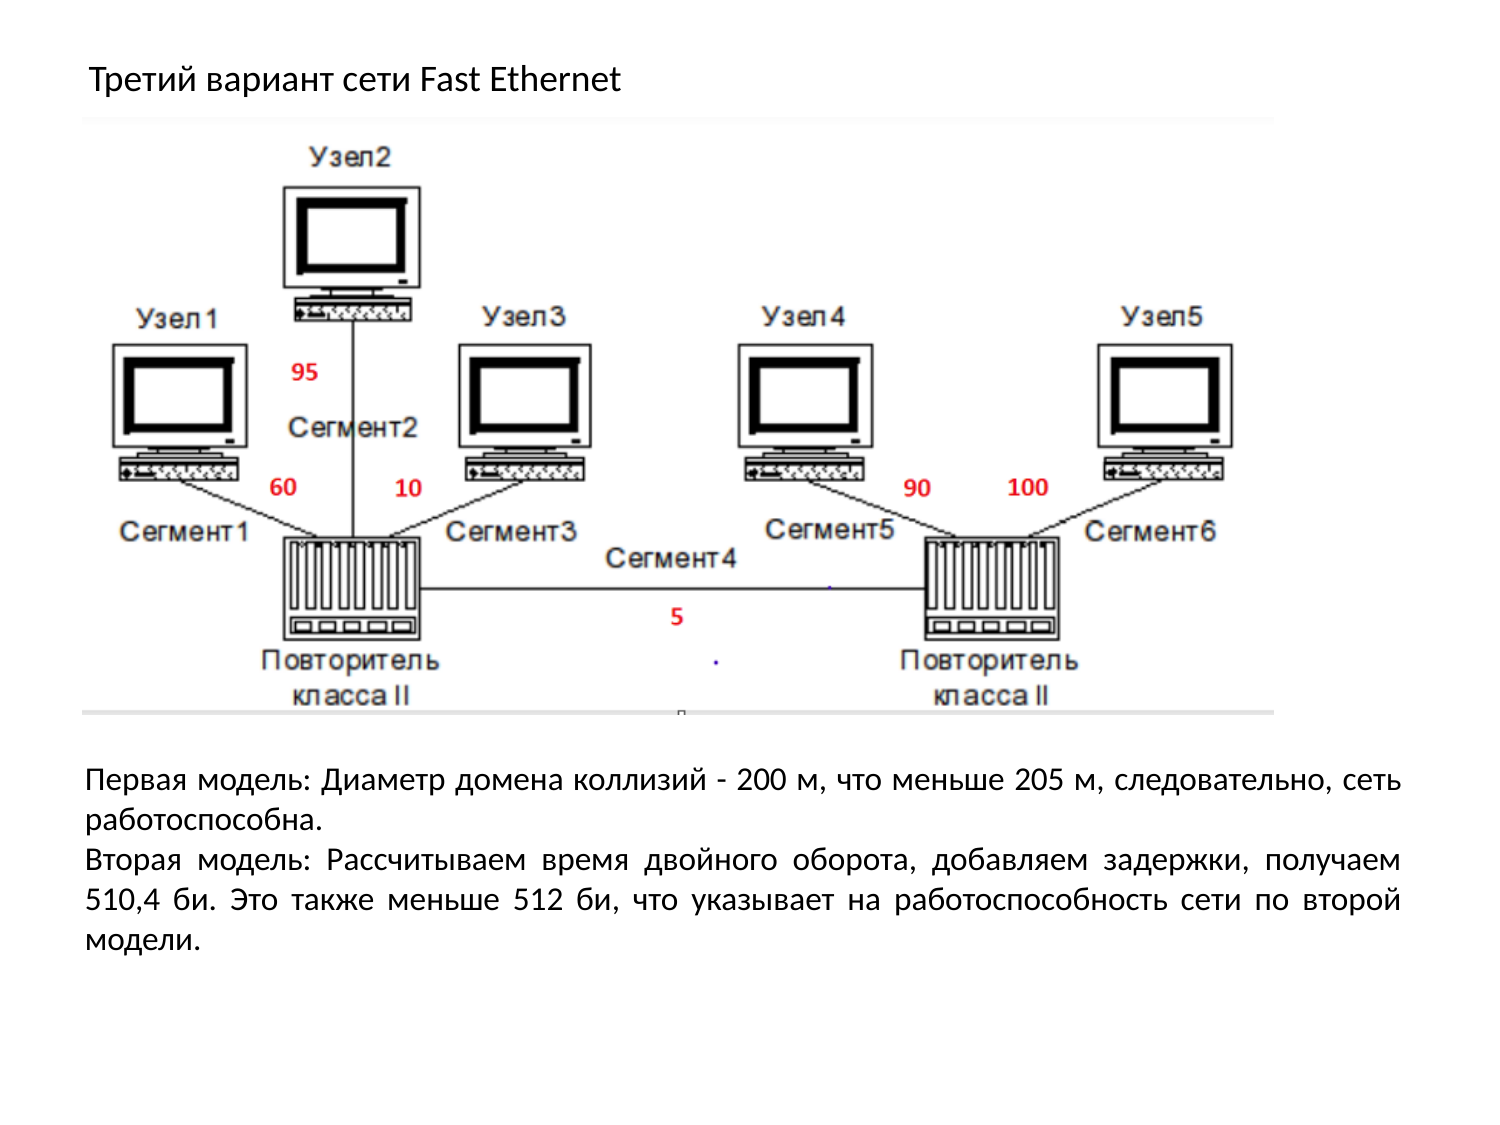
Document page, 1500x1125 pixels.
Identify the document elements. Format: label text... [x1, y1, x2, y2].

picture [81, 116, 1274, 715]
text_box Первая модель: Диаметр домена коллизий - 200 м, что меньше 205 м, следовательно, сеть работоспособна. Вторая модель: Рассчитываем время двойного оборота, добавляем задержки, получаем 510,4 би. Это также меньше 512 би, что указывает на работоспособность сети по второй модели. [70, 749, 1418, 965]
text_box Третий вариант сети Fast Ethernet [73, 46, 638, 107]
